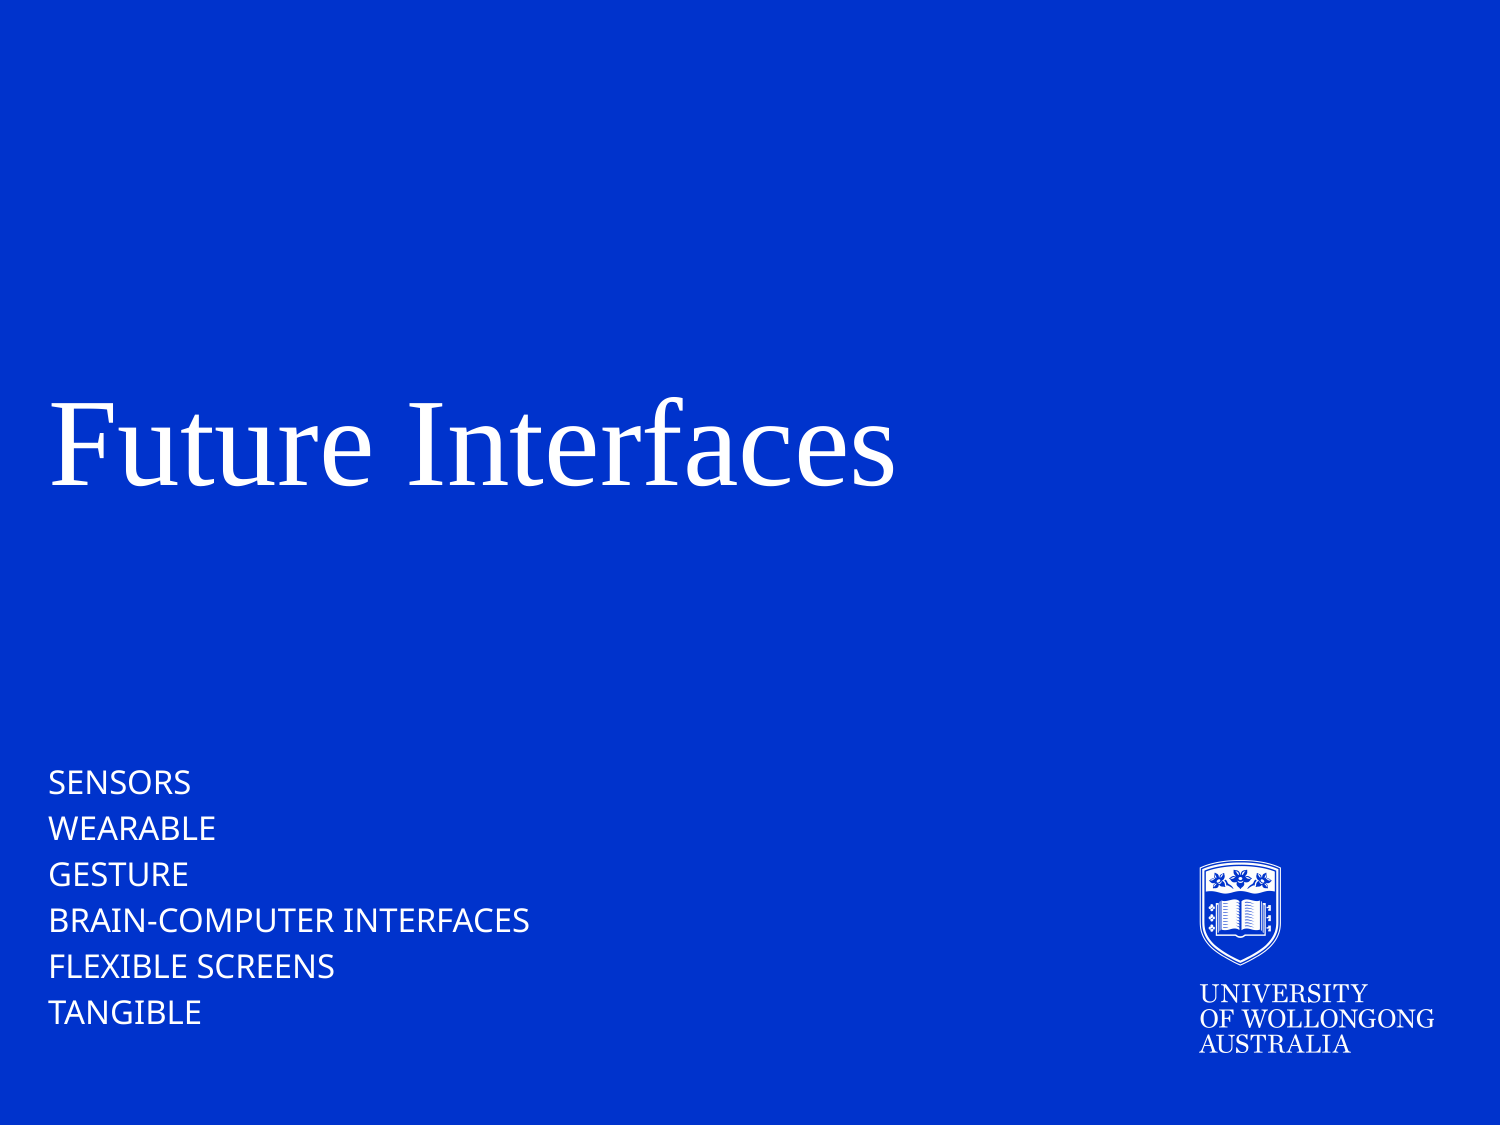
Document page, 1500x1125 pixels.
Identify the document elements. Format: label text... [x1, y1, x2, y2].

list Future Interfaces [48, 389, 982, 762]
list SENSORS WEARABLE Gesture BRAIN-COMPUTER INTERFACES Flexible SCREENS TANGIBLE [48, 761, 971, 1039]
picture [1199, 860, 1434, 1053]
